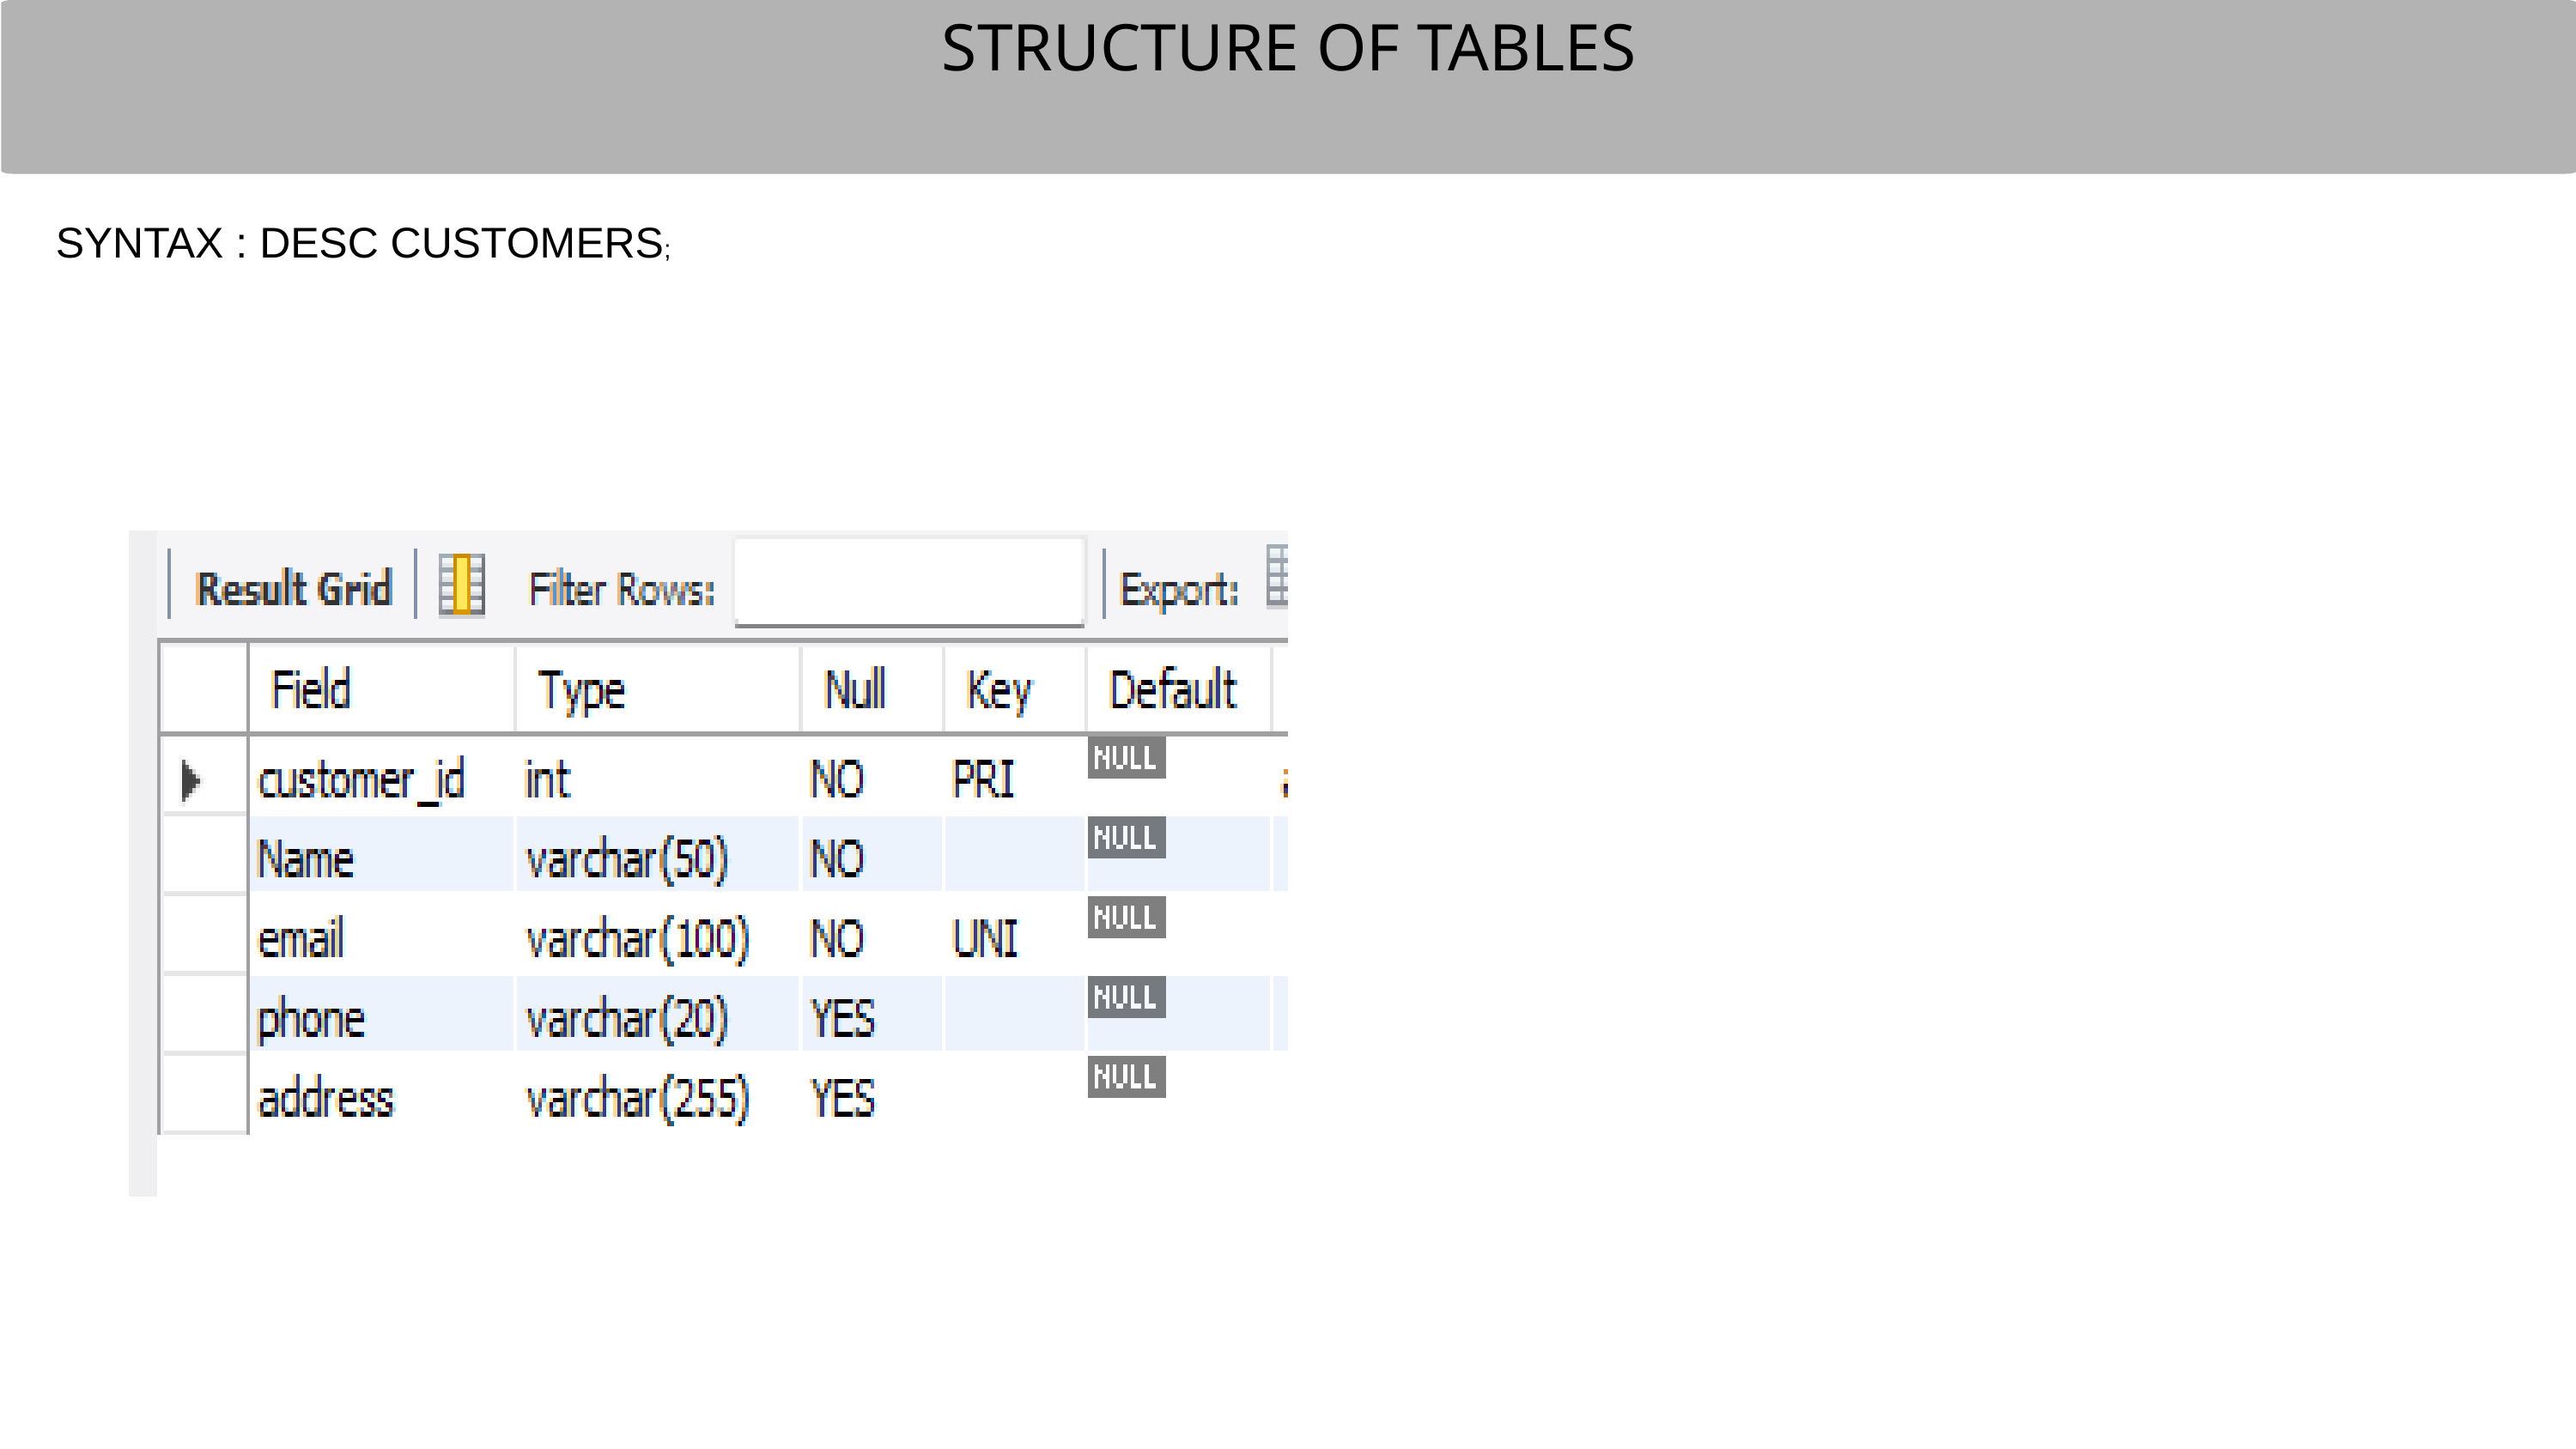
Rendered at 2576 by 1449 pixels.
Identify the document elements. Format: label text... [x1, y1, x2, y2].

text_box SYNTAX : DESC CUSTOMERS; [43, 208, 2512, 273]
text_box STRUCTURE OF TABLES [1, 0, 2576, 174]
picture [128, 530, 1289, 1197]
